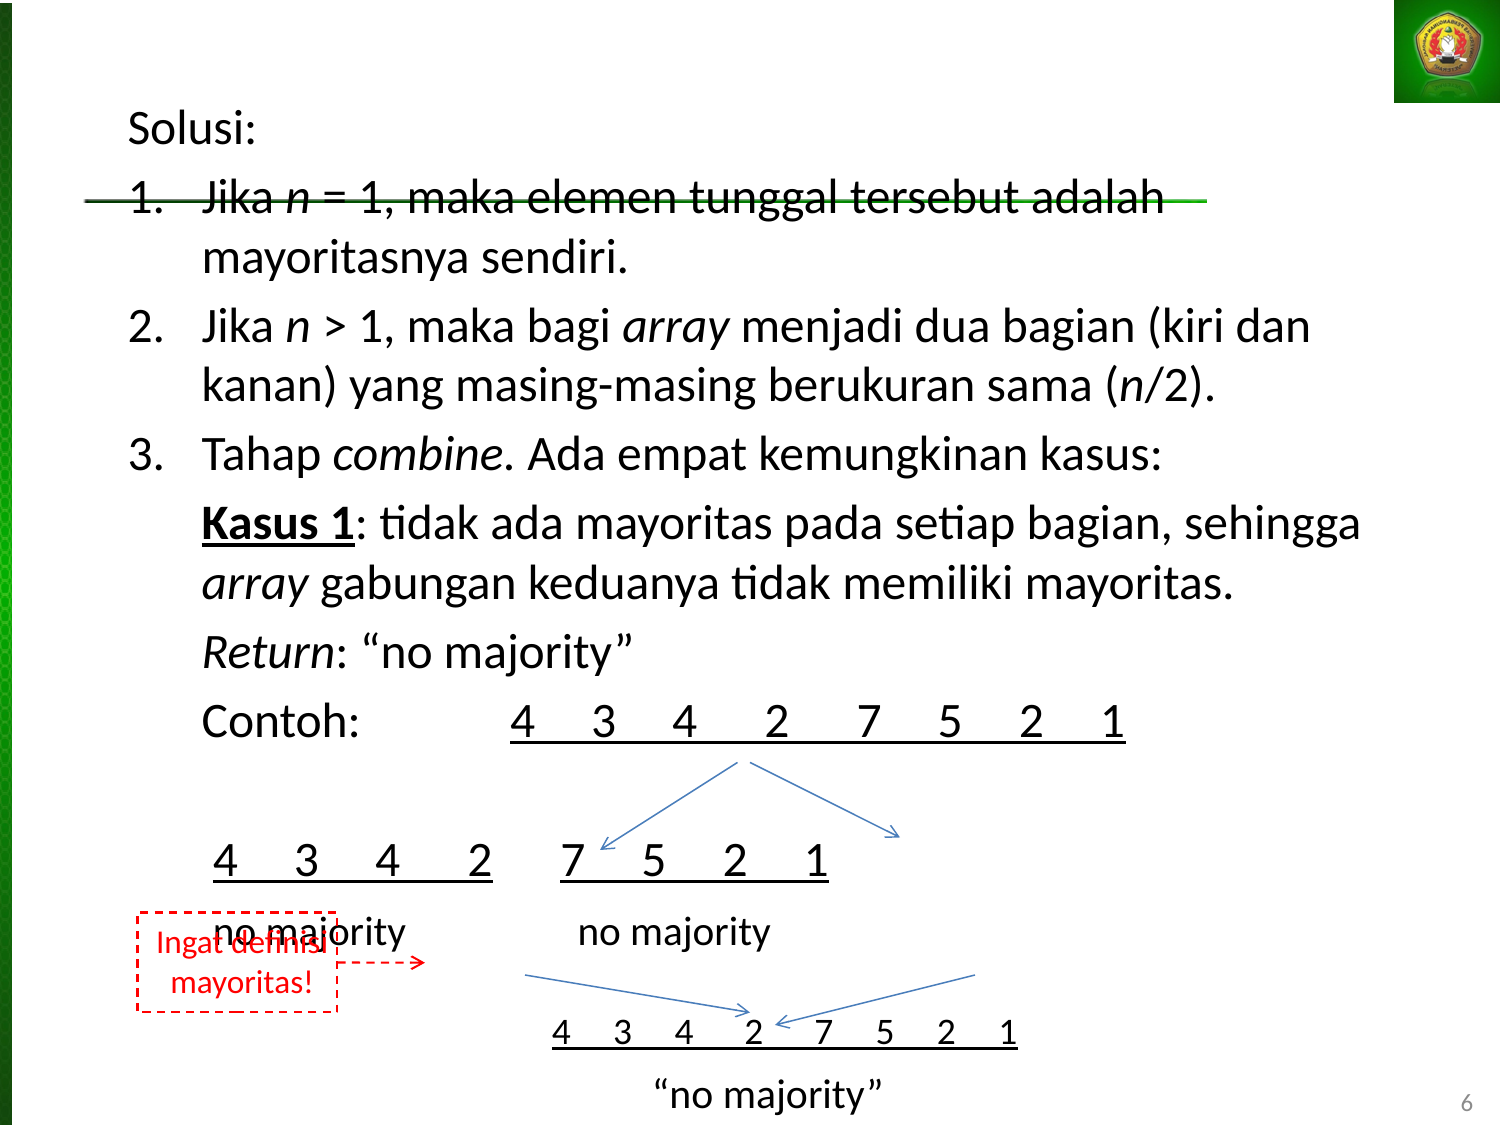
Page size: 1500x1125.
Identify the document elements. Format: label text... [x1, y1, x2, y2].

list Solusi: Jika n = 1, maka elemen tunggal tersebut adalah mayoritasnya sendiri. Jika n > 1, maka bagi array menjadi dua bagian (kiri dan kanan) yang masing-masing berukuran sama (n/2). Tahap combine. Ada empat kemungkinan kasus: Kasus 1: tidak ada mayoritas pada setiap bagian, sehingga array gabungan keduanya tidak memiliki mayoritas. Return: “no majority” Contoh: 4 3 4 2 7 5 2 1 4 3 4 2 7 5 2 1 no majority no majority [112, 87, 1388, 1000]
picture [82, 199, 112, 203]
text_box 4 3 4 2 7 5 2 1 [528, 999, 1034, 1060]
text_box [135, 910, 340, 1015]
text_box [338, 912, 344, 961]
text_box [774, 974, 976, 1026]
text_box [524, 974, 751, 1013]
text_box “no majority” [637, 1060, 899, 1125]
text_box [749, 762, 901, 838]
picture [1394, 0, 1500, 103]
picture [0, 3, 12, 1125]
slide_number 6 [1148, 1078, 1489, 1125]
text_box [599, 762, 738, 851]
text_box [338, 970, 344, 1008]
